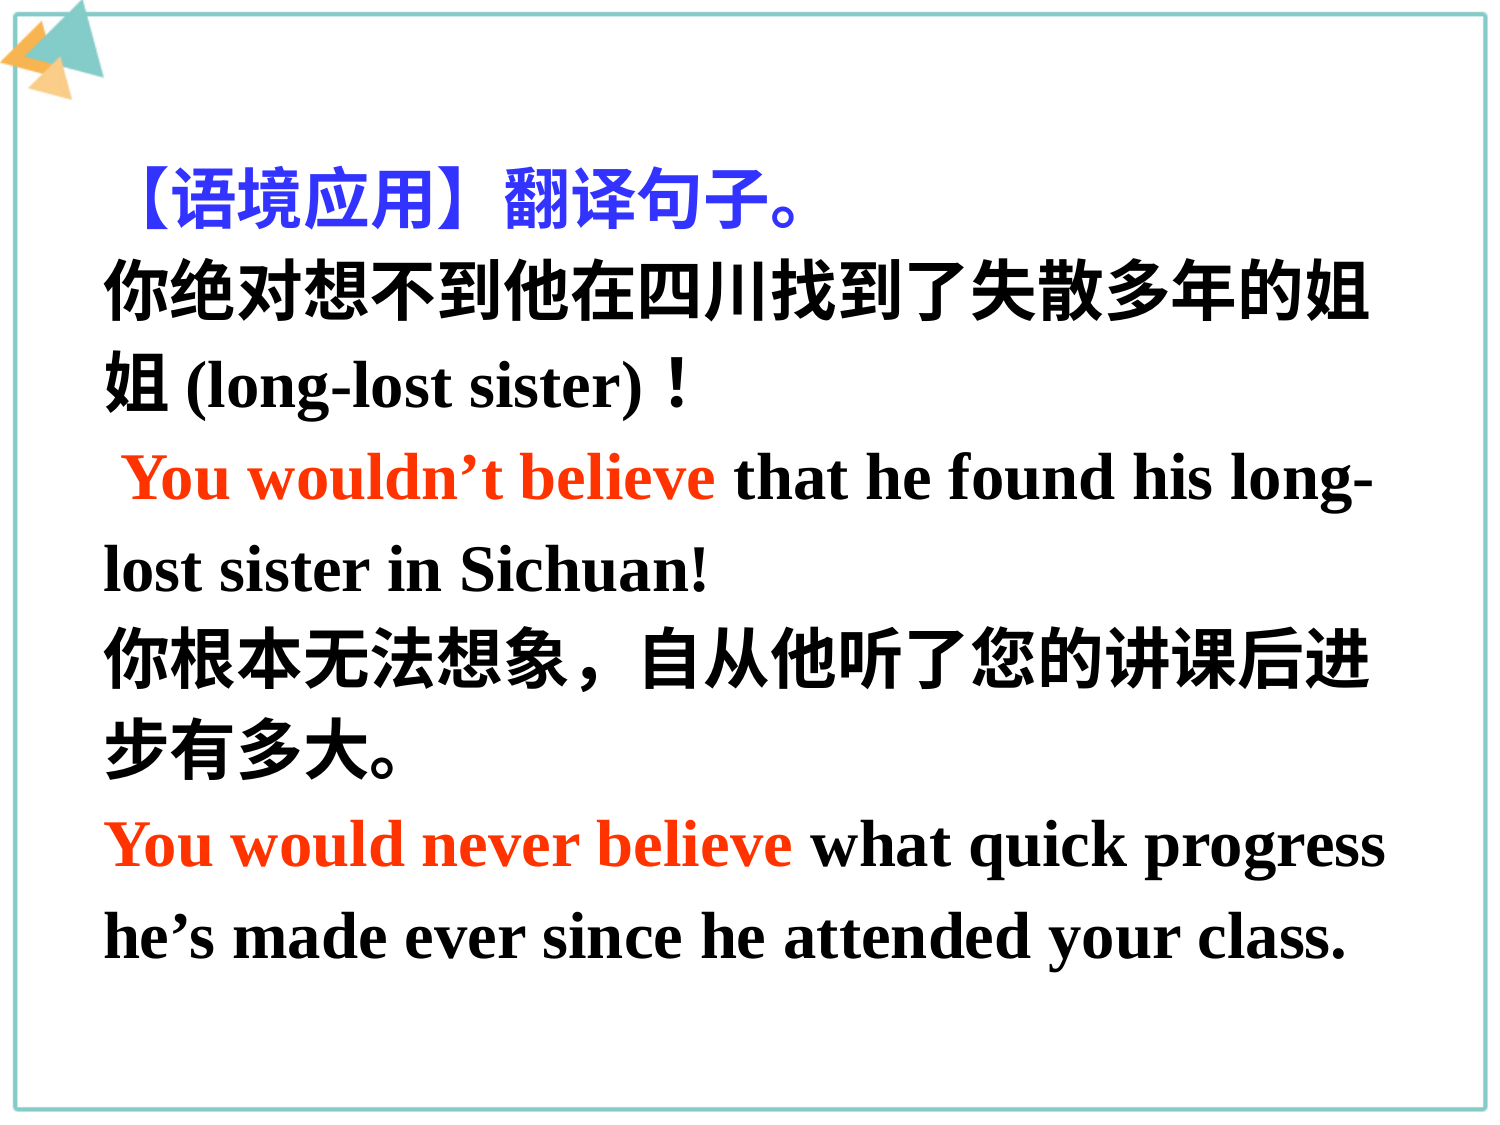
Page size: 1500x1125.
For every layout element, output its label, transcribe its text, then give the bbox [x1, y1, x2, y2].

text_box 【语境应用】翻译句子。 你绝对想不到他在四川找到了失散多年的姐姐(long-lost sister)！ You wouldn’t believe that he found his long-lost sister in Sichuan! 你根本无法想象，自从他听了您的讲课后进步有多大。 You would never believe what quick progress he’s made ever since he attended your class. [88, 137, 1424, 980]
picture [0, 0, 1500, 1125]
